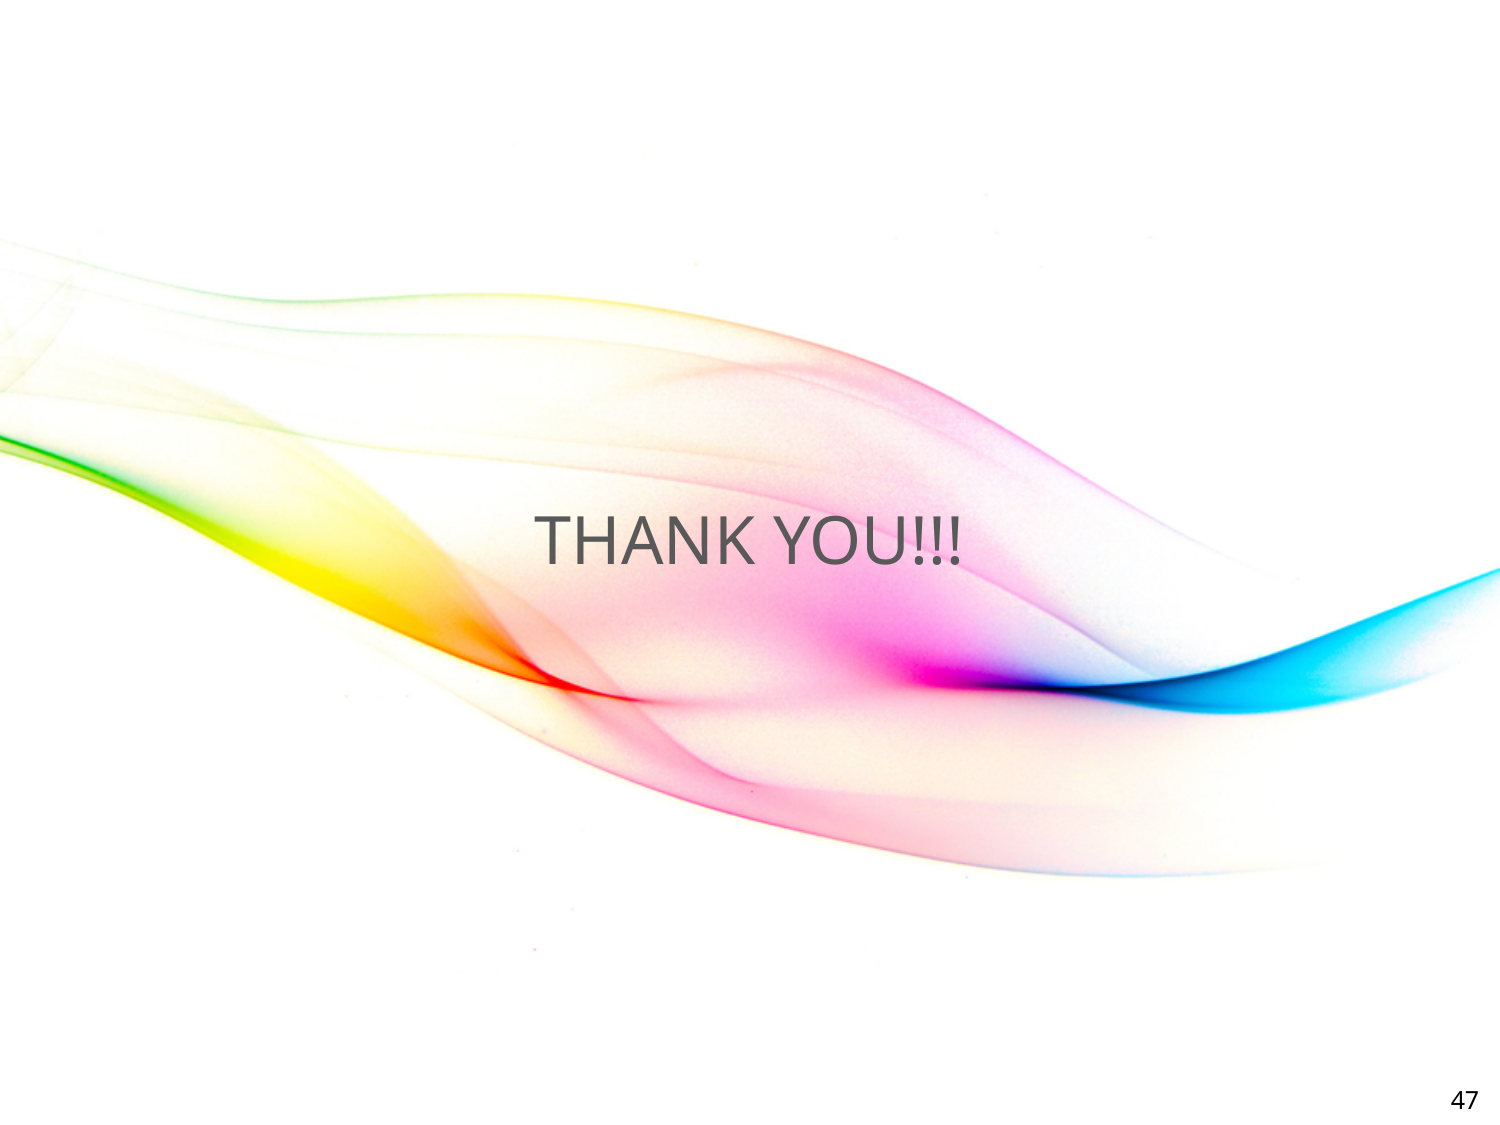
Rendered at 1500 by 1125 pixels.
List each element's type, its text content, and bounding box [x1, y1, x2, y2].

slide_number 47 [1144, 1080, 1495, 1123]
picture [0, 140, 1500, 985]
